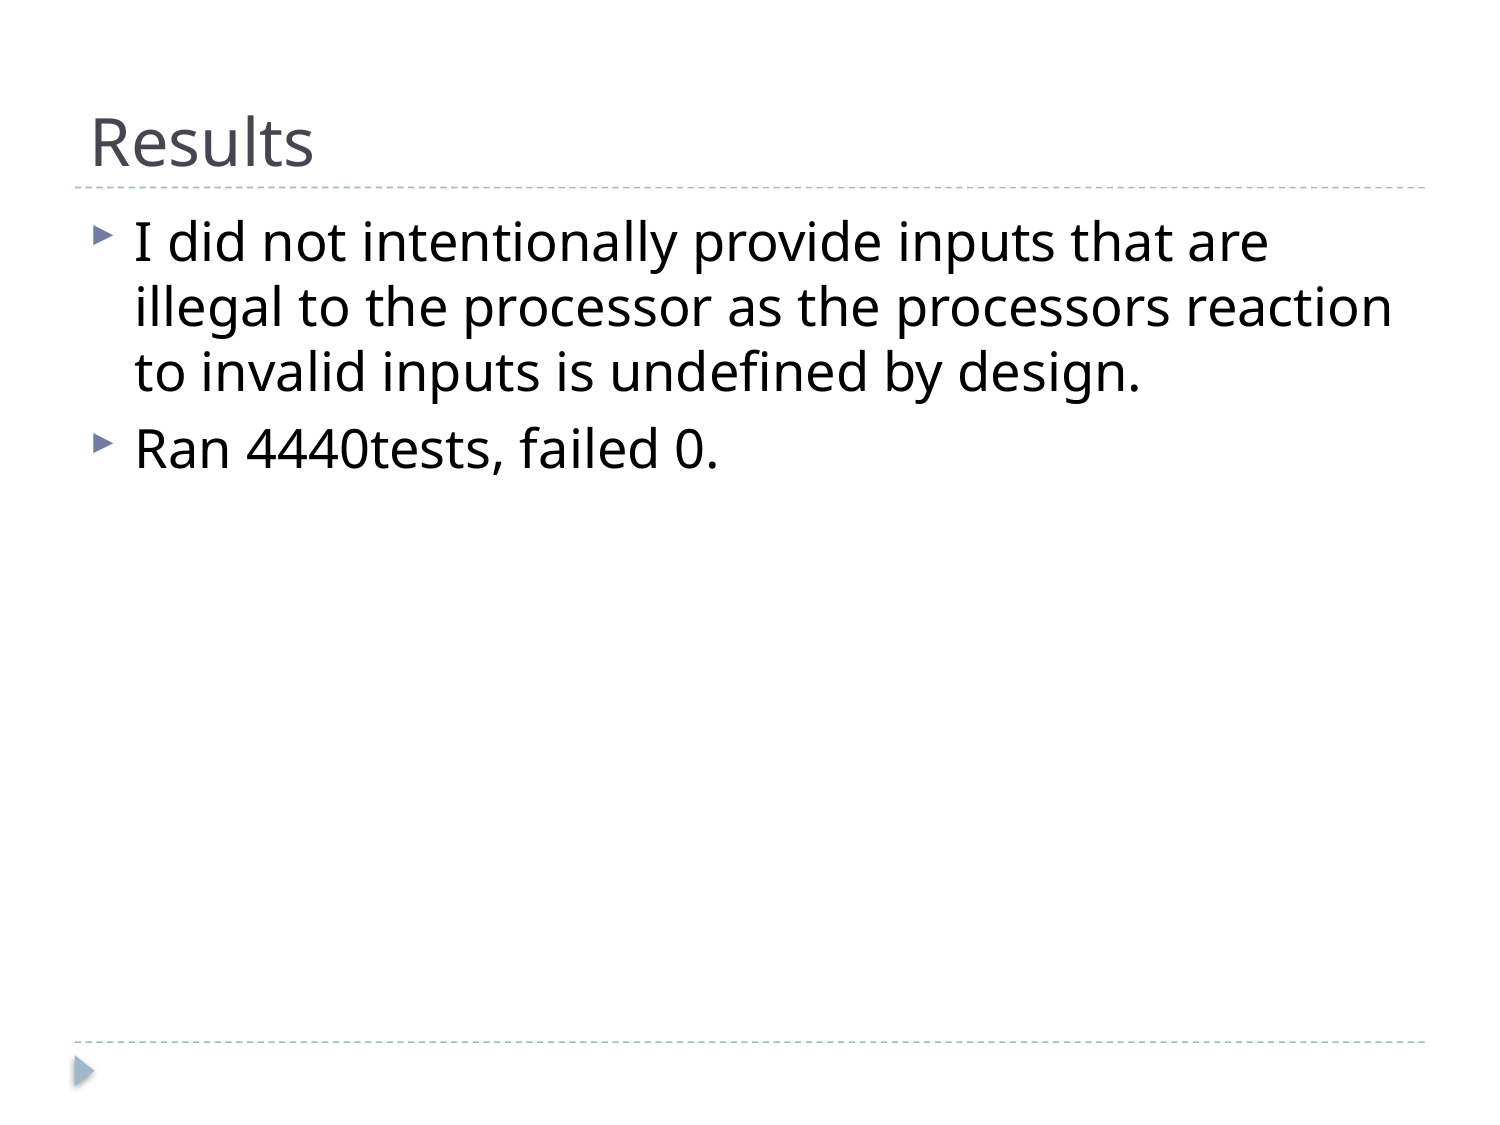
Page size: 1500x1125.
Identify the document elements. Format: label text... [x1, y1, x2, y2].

list I did not intentionally provide inputs that are illegal to the processor as the processors reaction to invalid inputs is undefined by design. Ran 4440tests, failed 0. [75, 200, 1425, 1010]
title Results [75, 24, 1425, 188]
